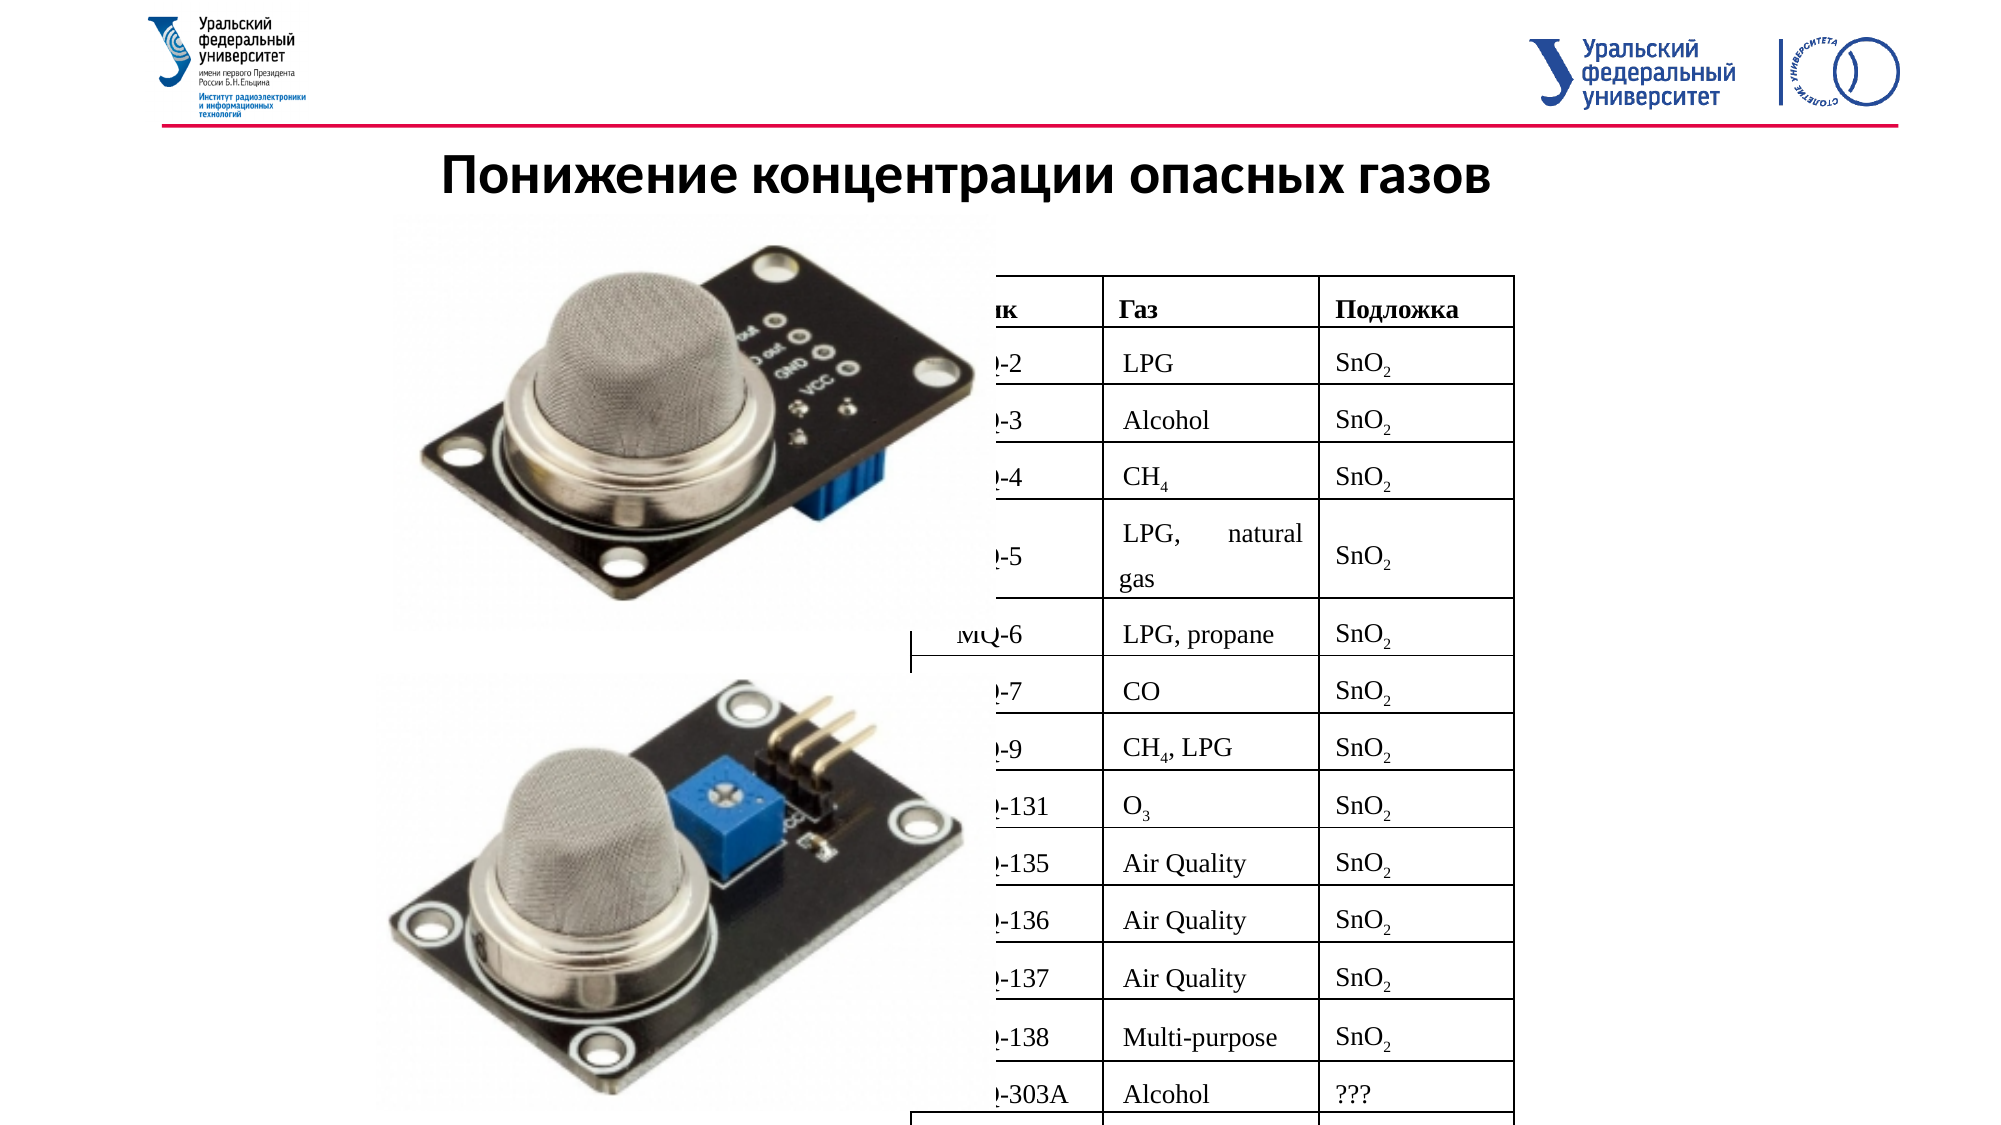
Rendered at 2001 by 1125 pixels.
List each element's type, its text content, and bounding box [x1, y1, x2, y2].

table_cell SnO2 [1320, 771, 1513, 827]
table_cell SnO2 [1320, 328, 1513, 383]
table_cell Air Quality [1104, 943, 1318, 998]
table_cell SnO2 [1320, 886, 1513, 941]
text_box Понижение концентрации опасных газов [427, 128, 1508, 213]
table_cell Alcohol [1104, 385, 1318, 441]
table_cell MQ-7 [912, 656, 1102, 712]
picture [145, 2, 309, 122]
table_cell MQ-136 [996, 886, 1102, 941]
table_cell MQ-2 [996, 328, 1102, 383]
table_cell LPG, LNG [1104, 1113, 1318, 1125]
table_cell O3 [1104, 771, 1318, 827]
table_cell MQ-137 [996, 943, 1102, 998]
table_cell MQ-5 [996, 500, 1102, 597]
table_header Подложка [1320, 277, 1513, 326]
table_cell SnO2 [1320, 656, 1513, 712]
table_cell MQ-131 [996, 771, 1102, 827]
table_cell CH4, LPG [1104, 714, 1318, 769]
table_cell MQ-3 [996, 385, 1102, 441]
table_cell Alcohol [1104, 1062, 1318, 1111]
table_cell Air Quality [1104, 886, 1318, 941]
table_cell MQ-9 [996, 714, 1102, 769]
table_cell Air Quality [1104, 828, 1318, 884]
table_cell MQ-303A [996, 1062, 1102, 1111]
table_cell ??? [1320, 1113, 1513, 1125]
table_cell LPG, propane [1104, 599, 1318, 655]
picture [1529, 37, 1900, 110]
table_cell SnO2 [1320, 599, 1513, 655]
table_cell MQ-138 [996, 1000, 1102, 1060]
table_cell MQ-6 [912, 599, 1102, 655]
table_cell SnO2 [1320, 500, 1513, 597]
table_cell Multi-purpose [1104, 1000, 1318, 1060]
table_cell CO [1104, 656, 1318, 712]
table_cell CH4 [1104, 443, 1318, 498]
table_cell SnO2 [1320, 1000, 1513, 1060]
table_cell LPG, natural gas [1104, 500, 1318, 597]
table_cell MQ-4 [996, 443, 1102, 498]
table_header Газ [1104, 277, 1318, 326]
table_cell SnO2 [1320, 943, 1513, 998]
table_cell LPG [1104, 328, 1318, 383]
table_header Датчик [996, 277, 1102, 326]
picture [393, 214, 996, 631]
table_cell MQ-306 [912, 1113, 1102, 1125]
picture [376, 673, 996, 1111]
table_cell SnO2 [1320, 828, 1513, 884]
table_cell SnO2 [1320, 385, 1513, 441]
table_cell MQ-135 [996, 828, 1102, 884]
table_cell SnO2 [1320, 443, 1513, 498]
table_cell ??? [1320, 1062, 1513, 1111]
text_box [161, 123, 1899, 129]
table_cell SnO2 [1320, 714, 1513, 769]
